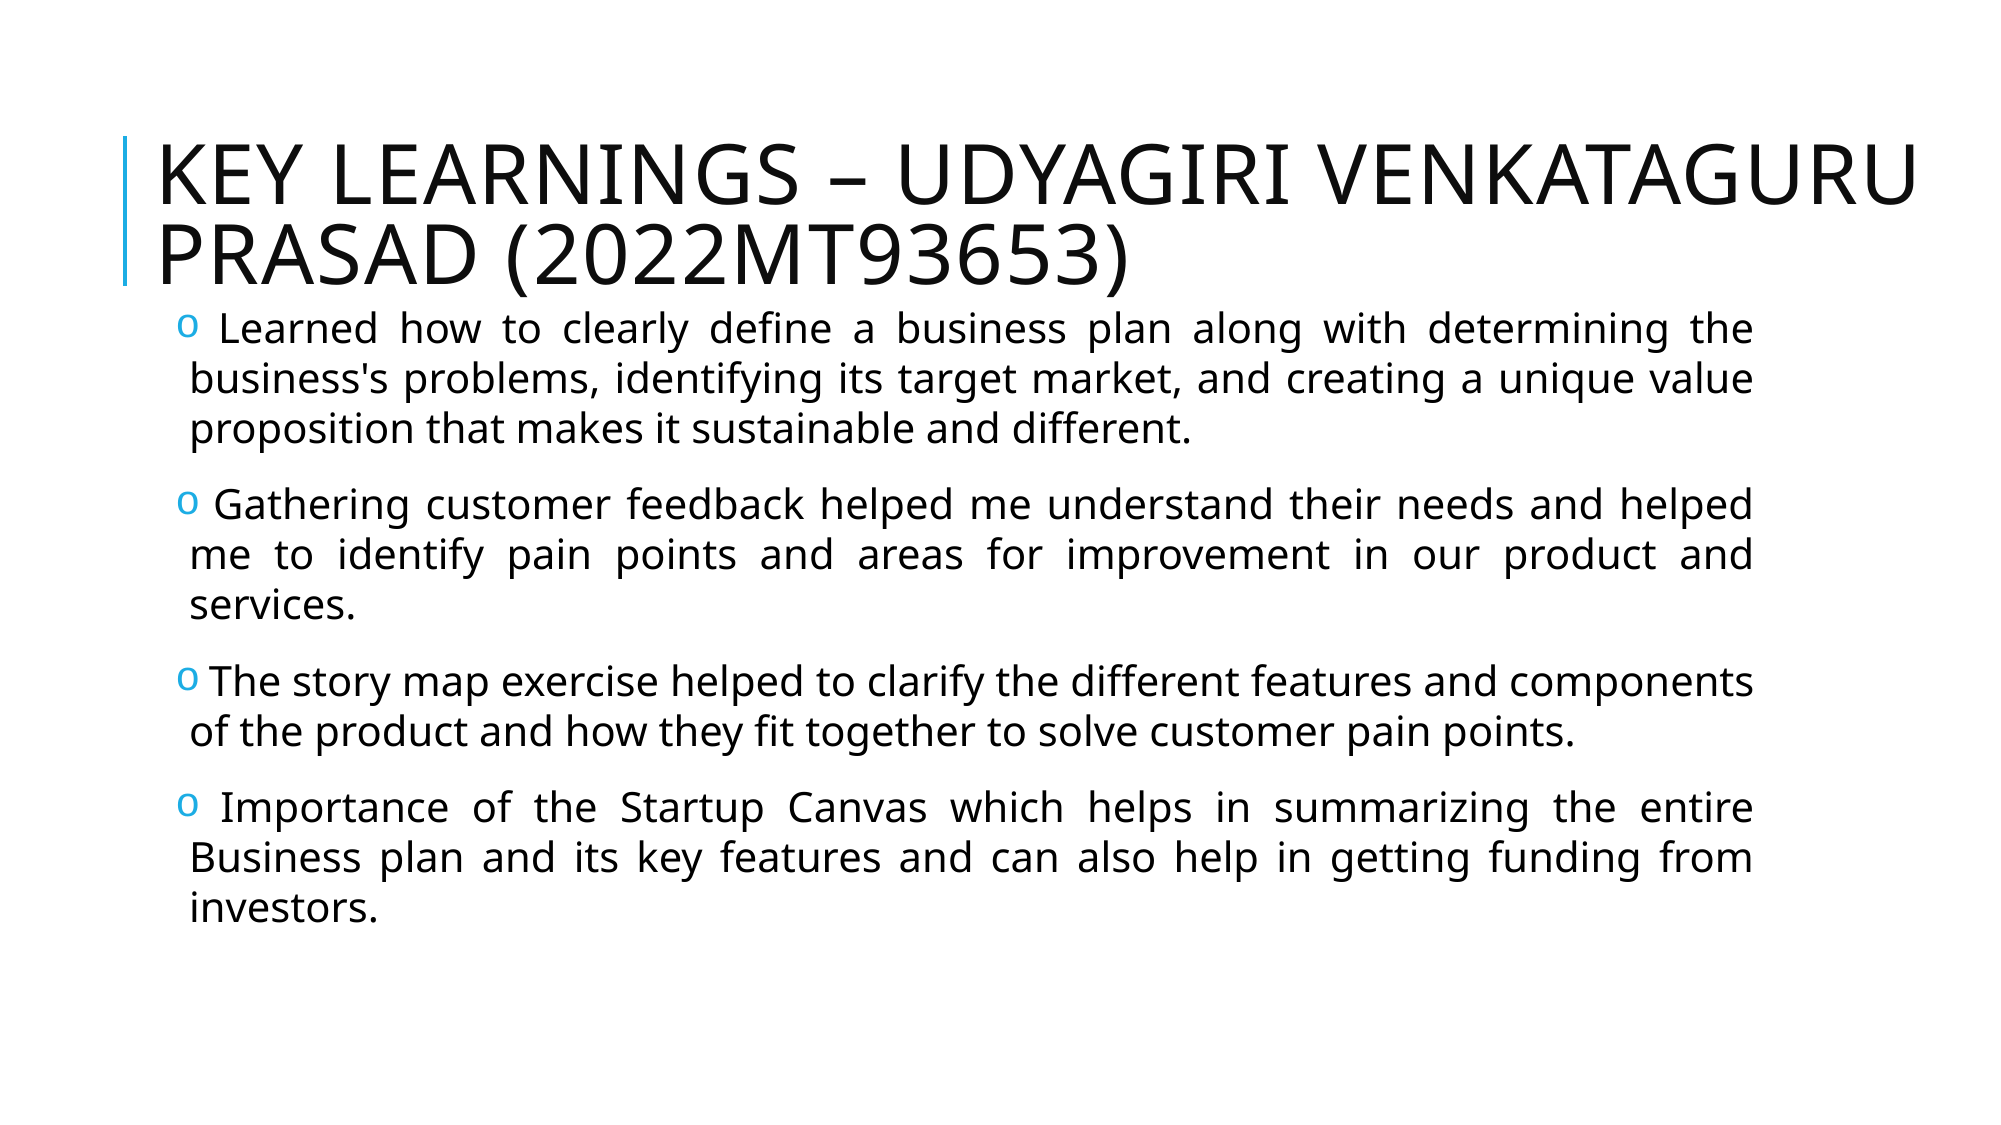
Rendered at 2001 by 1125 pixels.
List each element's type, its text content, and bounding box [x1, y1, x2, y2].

title Key learnings – Udyagiri VenkatagurU Prasad (2022MT93653) [140, 97, 1945, 344]
list Learned how to clearly define a business plan along with determining the business's problems, identifying its target market, and creating a unique value proposition that makes it sustainable and different. Gathering customer feedback helped me understand their needs and helped me to identify pain points and areas for improvement in our product and services. The story map exercise helped to clarify the different features and components of the product and how they fit together to solve customer pain points. Importance of the Startup Canvas which helps in summarizing the entire Business plan and its key features and can also help in getting funding from investors. [168, 294, 1763, 955]
